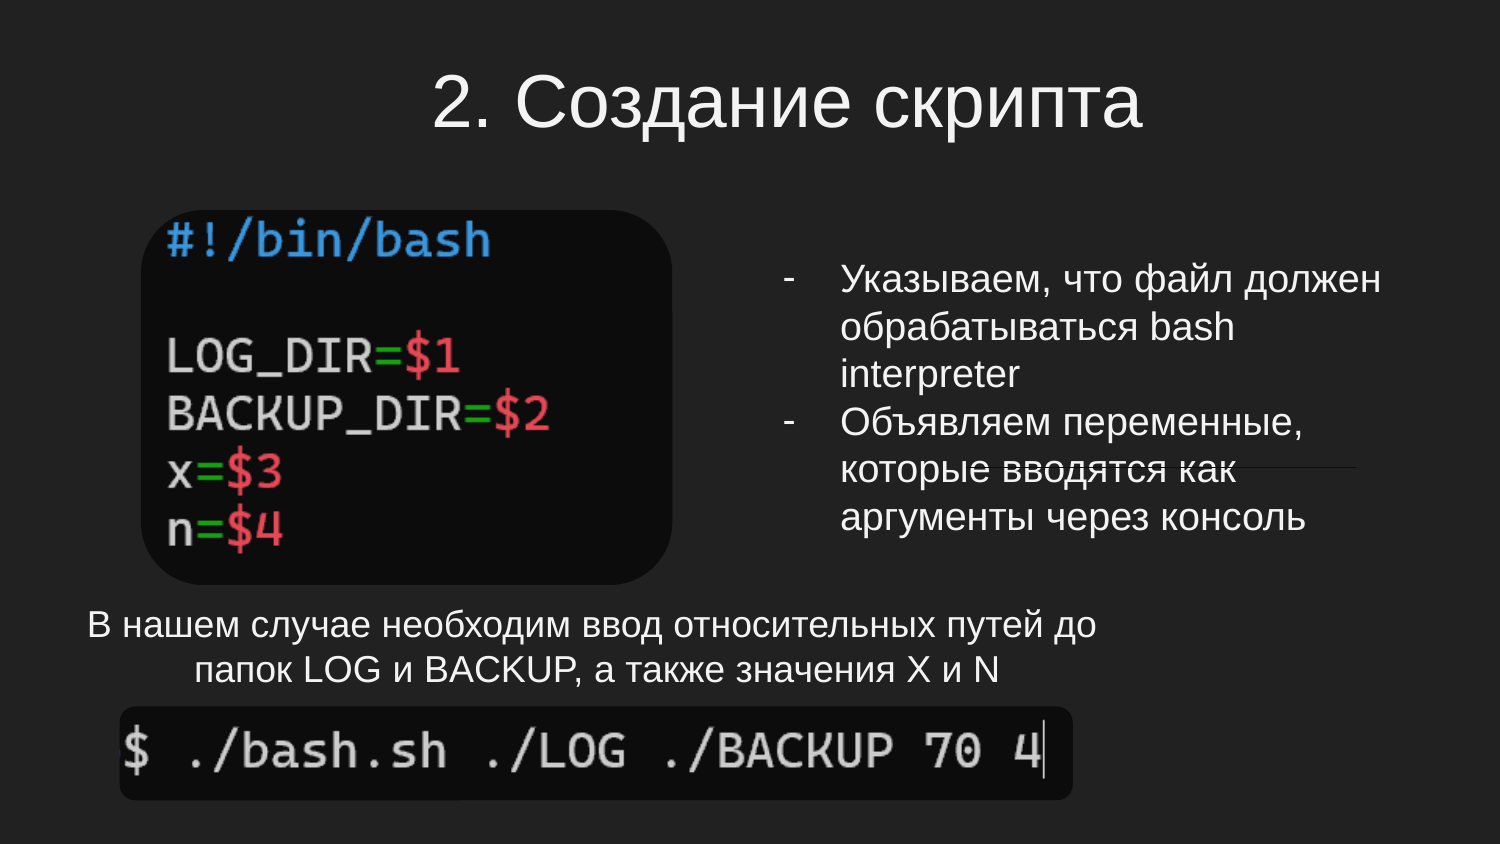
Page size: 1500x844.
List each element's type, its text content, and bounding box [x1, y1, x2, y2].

text_box 2. Создание скрипта [70, 37, 1430, 170]
text_box Указываем, что файл должен обрабатываться bash interpreter Объявляем переменные, которые вводятся как аргументы через консоль [750, 238, 1405, 567]
picture [140, 209, 673, 586]
text_box В нашем случае необходим ввод относительных путей до папок LOG и BACKUP, а также значения X и N [35, 585, 1161, 709]
picture [965, 467, 1473, 517]
picture [119, 706, 1074, 801]
